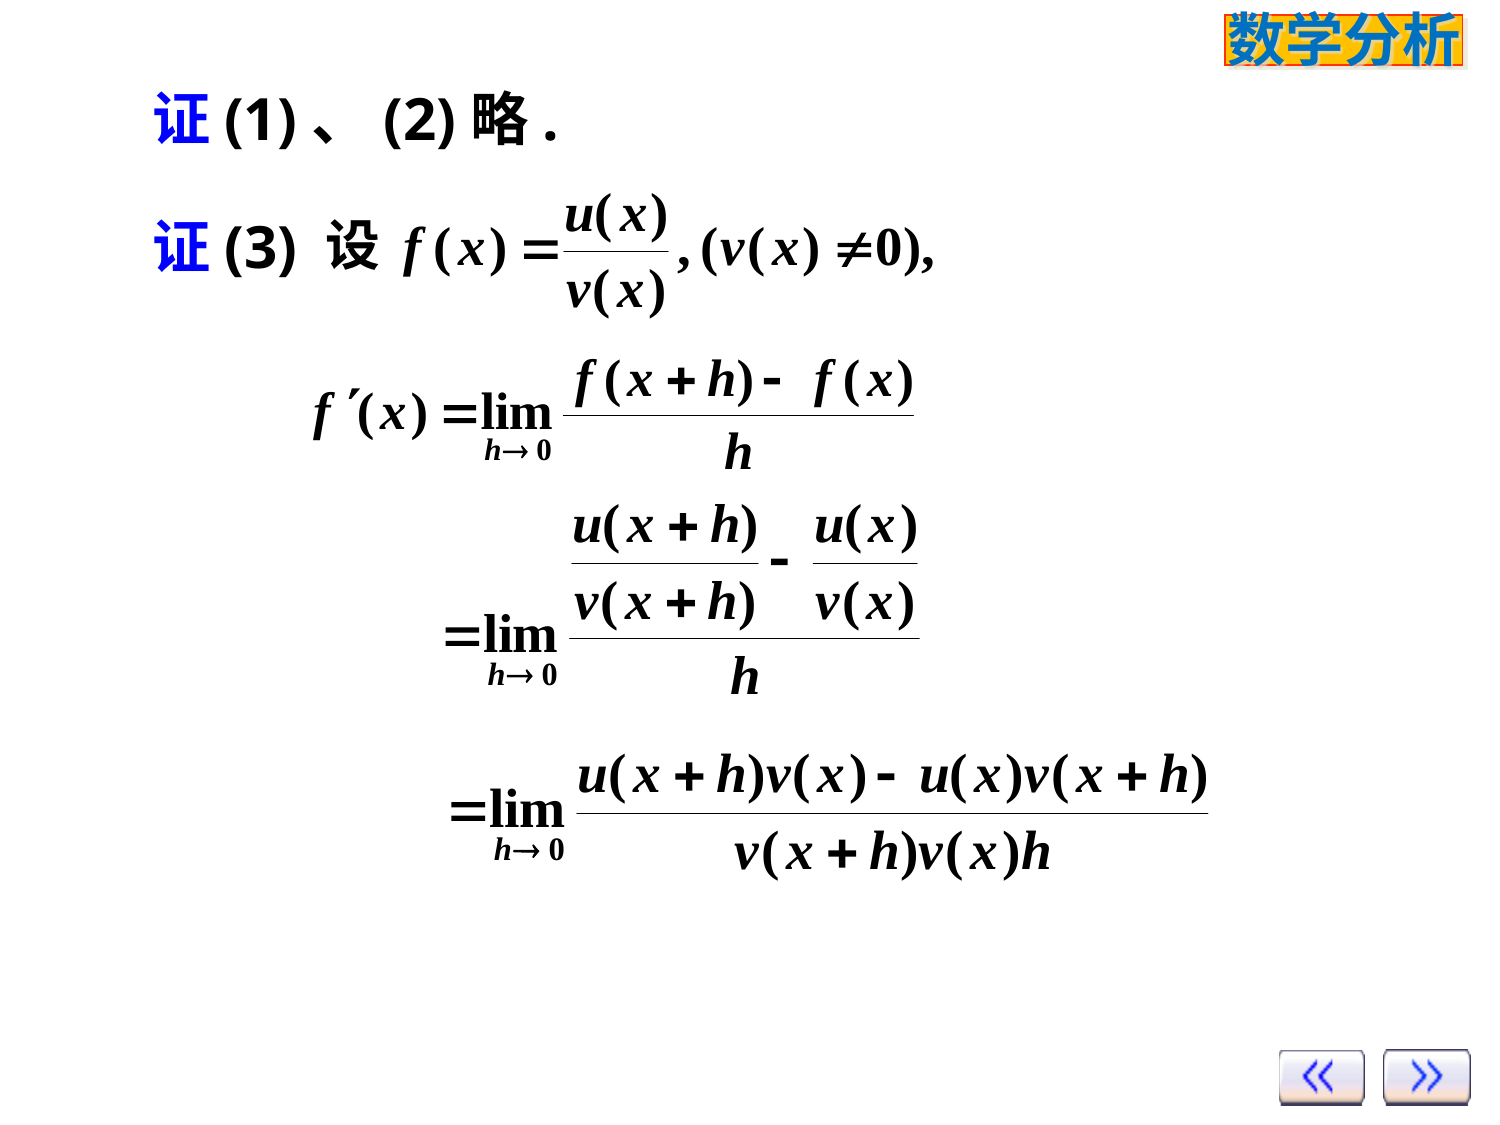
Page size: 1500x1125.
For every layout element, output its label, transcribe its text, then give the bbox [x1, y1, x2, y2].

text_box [324, 183, 938, 325]
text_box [299, 350, 918, 476]
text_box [437, 493, 926, 701]
text_box 证(1)、(2)略. [137, 75, 638, 160]
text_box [442, 744, 1213, 888]
text_box 证(3) [137, 202, 319, 288]
picture [1279, 1050, 1365, 1106]
picture [1383, 1049, 1471, 1106]
